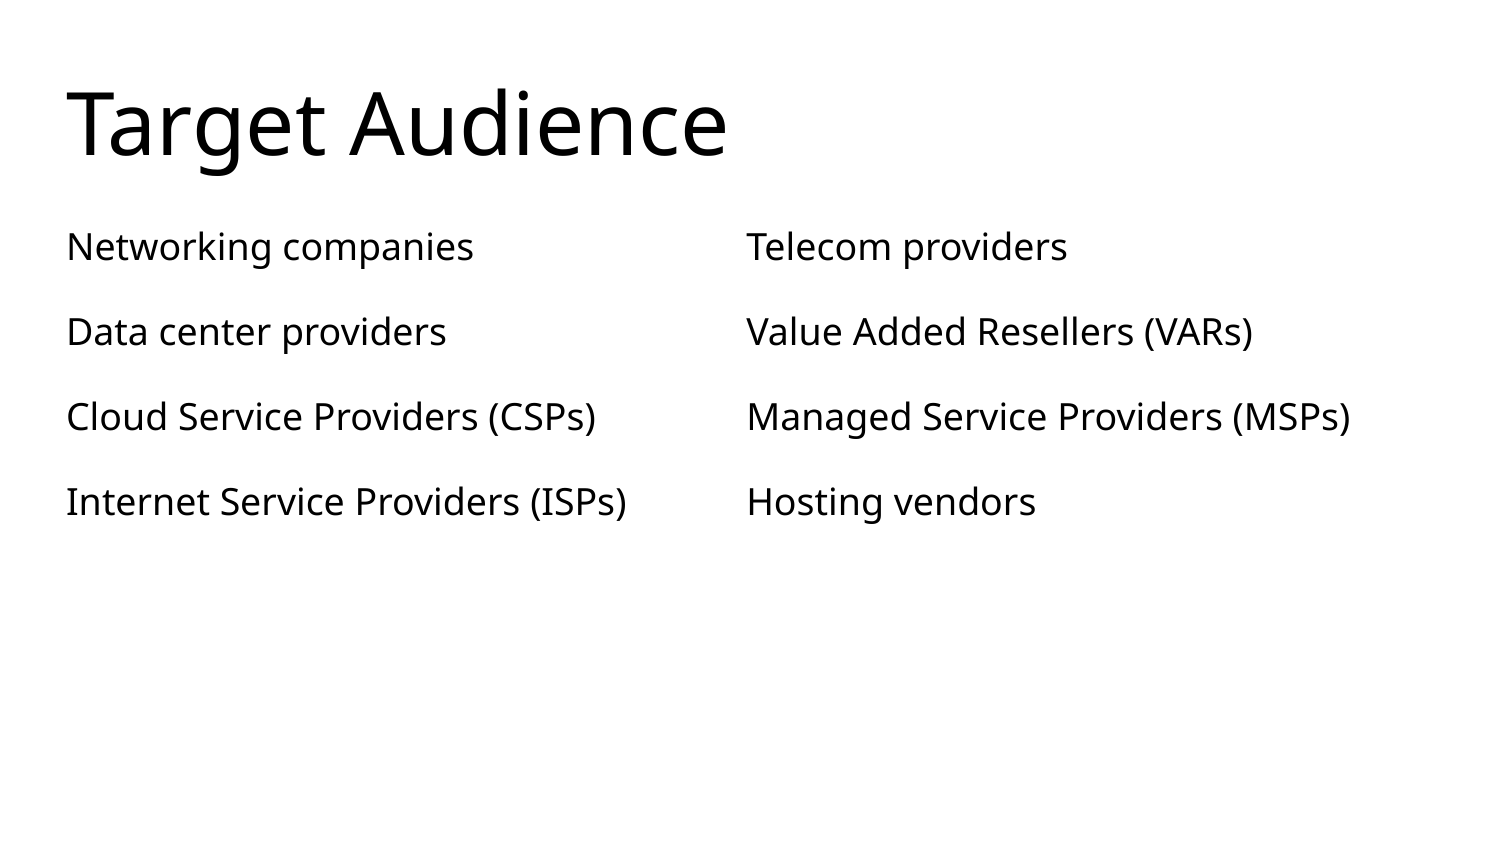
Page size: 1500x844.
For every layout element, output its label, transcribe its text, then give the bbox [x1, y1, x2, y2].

list Telecom providers Value Added Resellers (VARs) Managed Service Providers (MSPs) Hosting vendors [731, 200, 1388, 752]
list Networking companies Data center providers Cloud Service Providers (CSPs) Internet Service Providers (ISPs) [51, 200, 708, 752]
title Target Audience [51, 51, 1449, 189]
